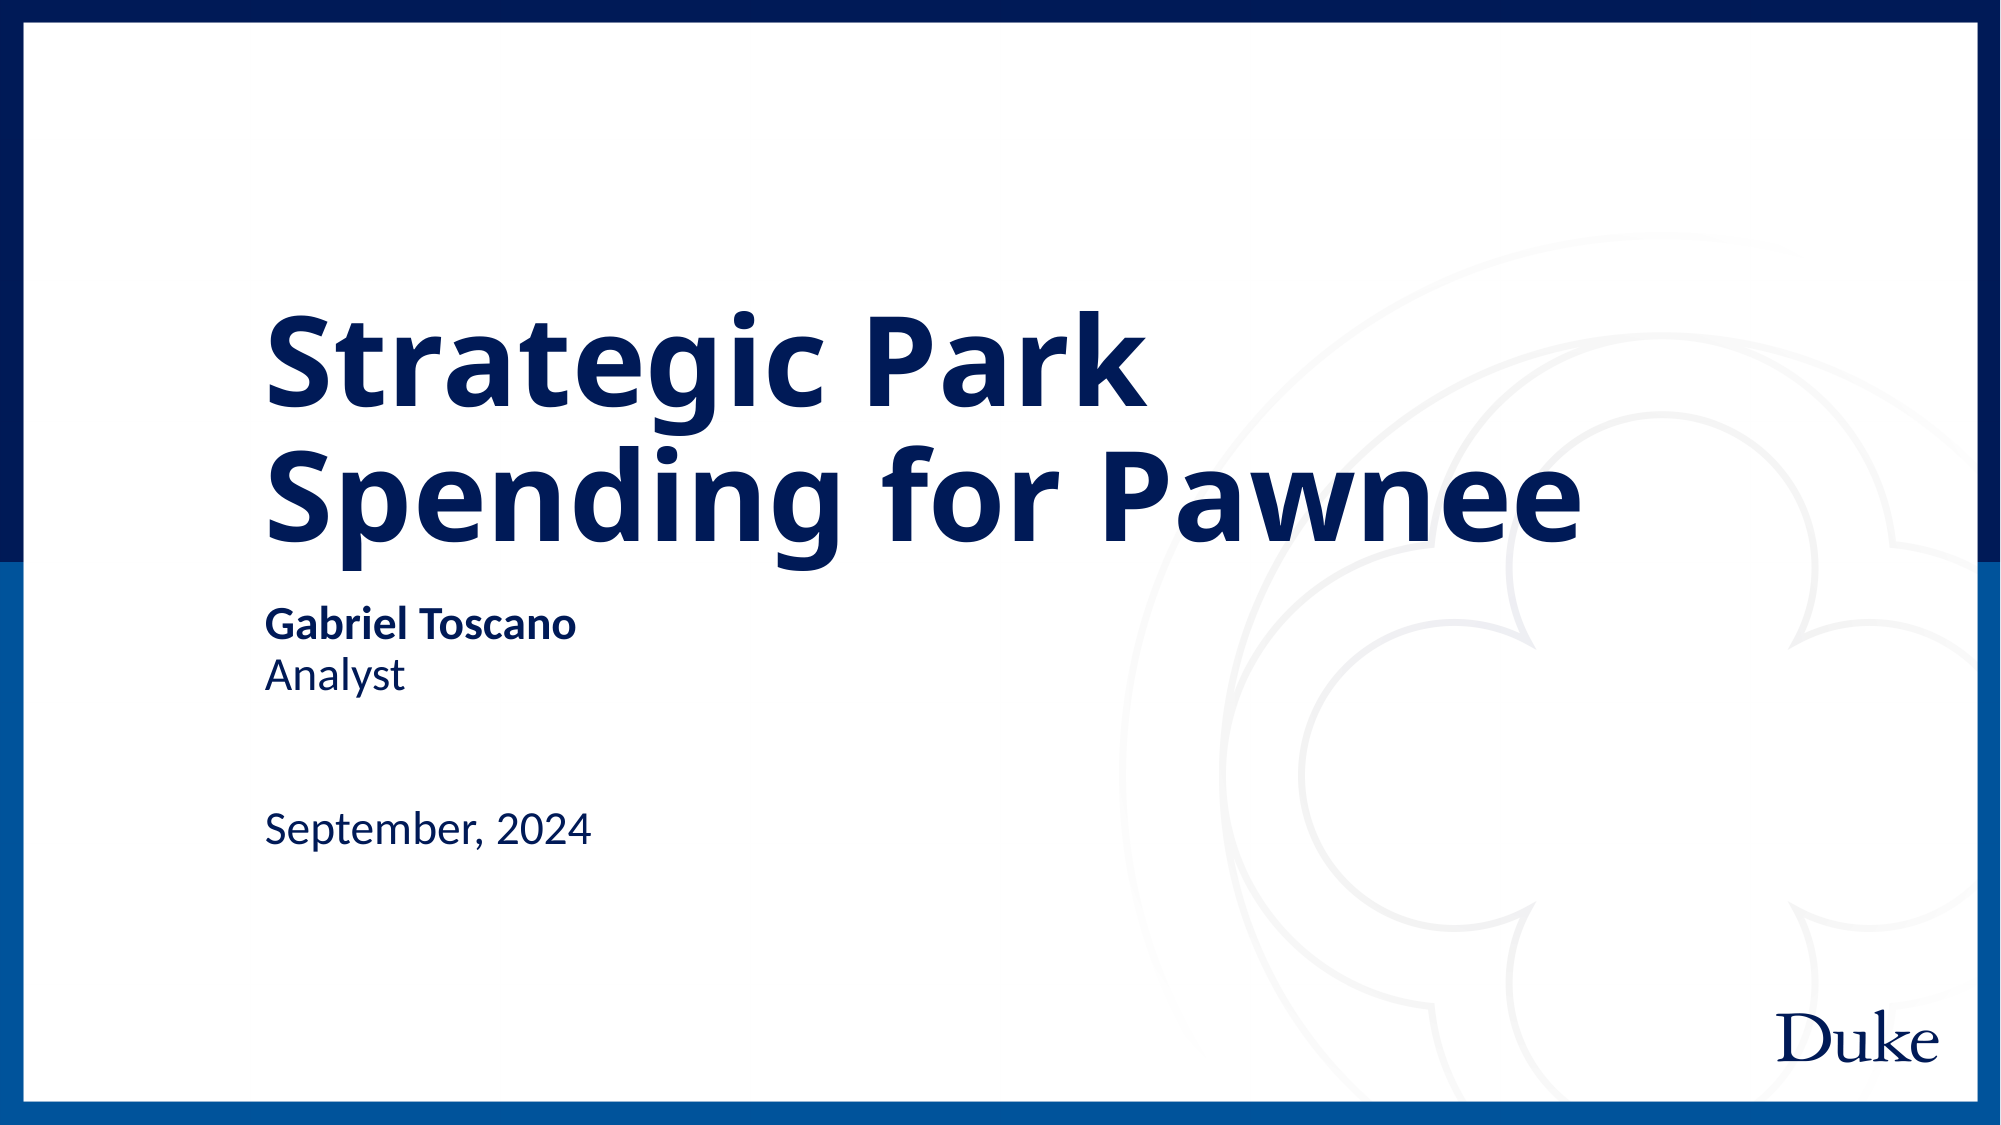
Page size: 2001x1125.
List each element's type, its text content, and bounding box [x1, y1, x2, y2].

subtitle Gabriel Toscano Analyst September, 2024 [249, 590, 1750, 863]
title Strategic Park Spending for Pawnee [249, 184, 1750, 576]
